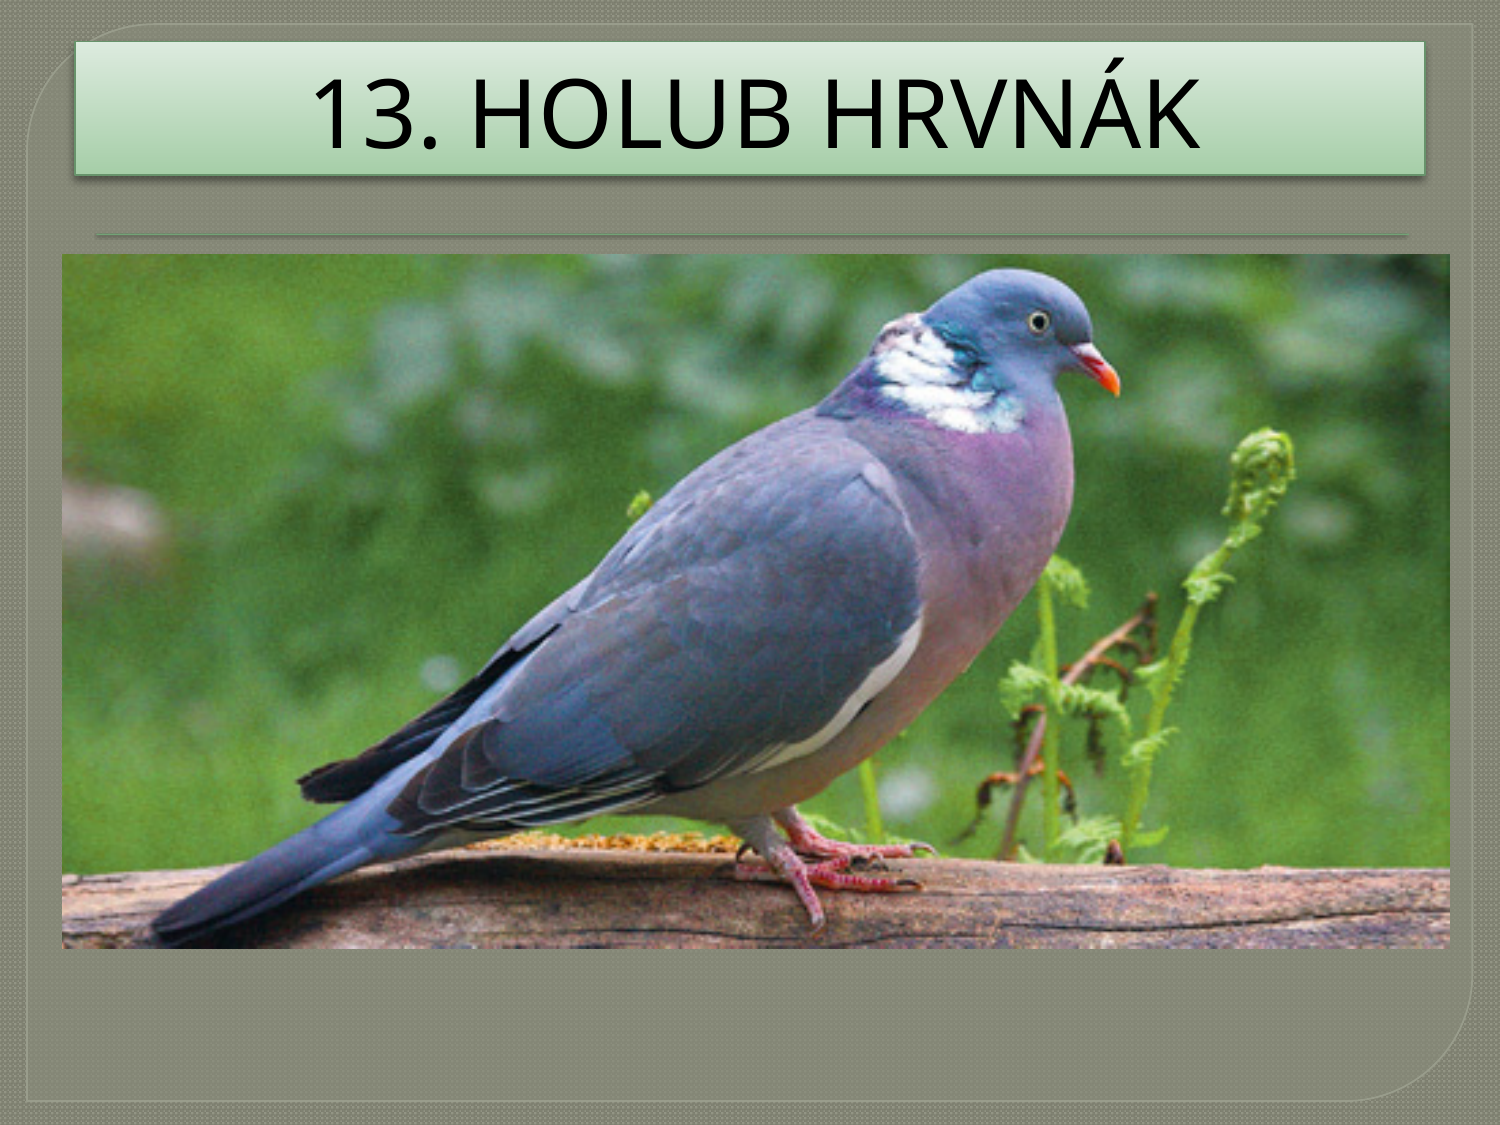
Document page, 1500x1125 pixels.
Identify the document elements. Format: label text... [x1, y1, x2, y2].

text_box 13. HOLUB HRVNÁK [74, 41, 1426, 176]
picture [62, 254, 1451, 949]
